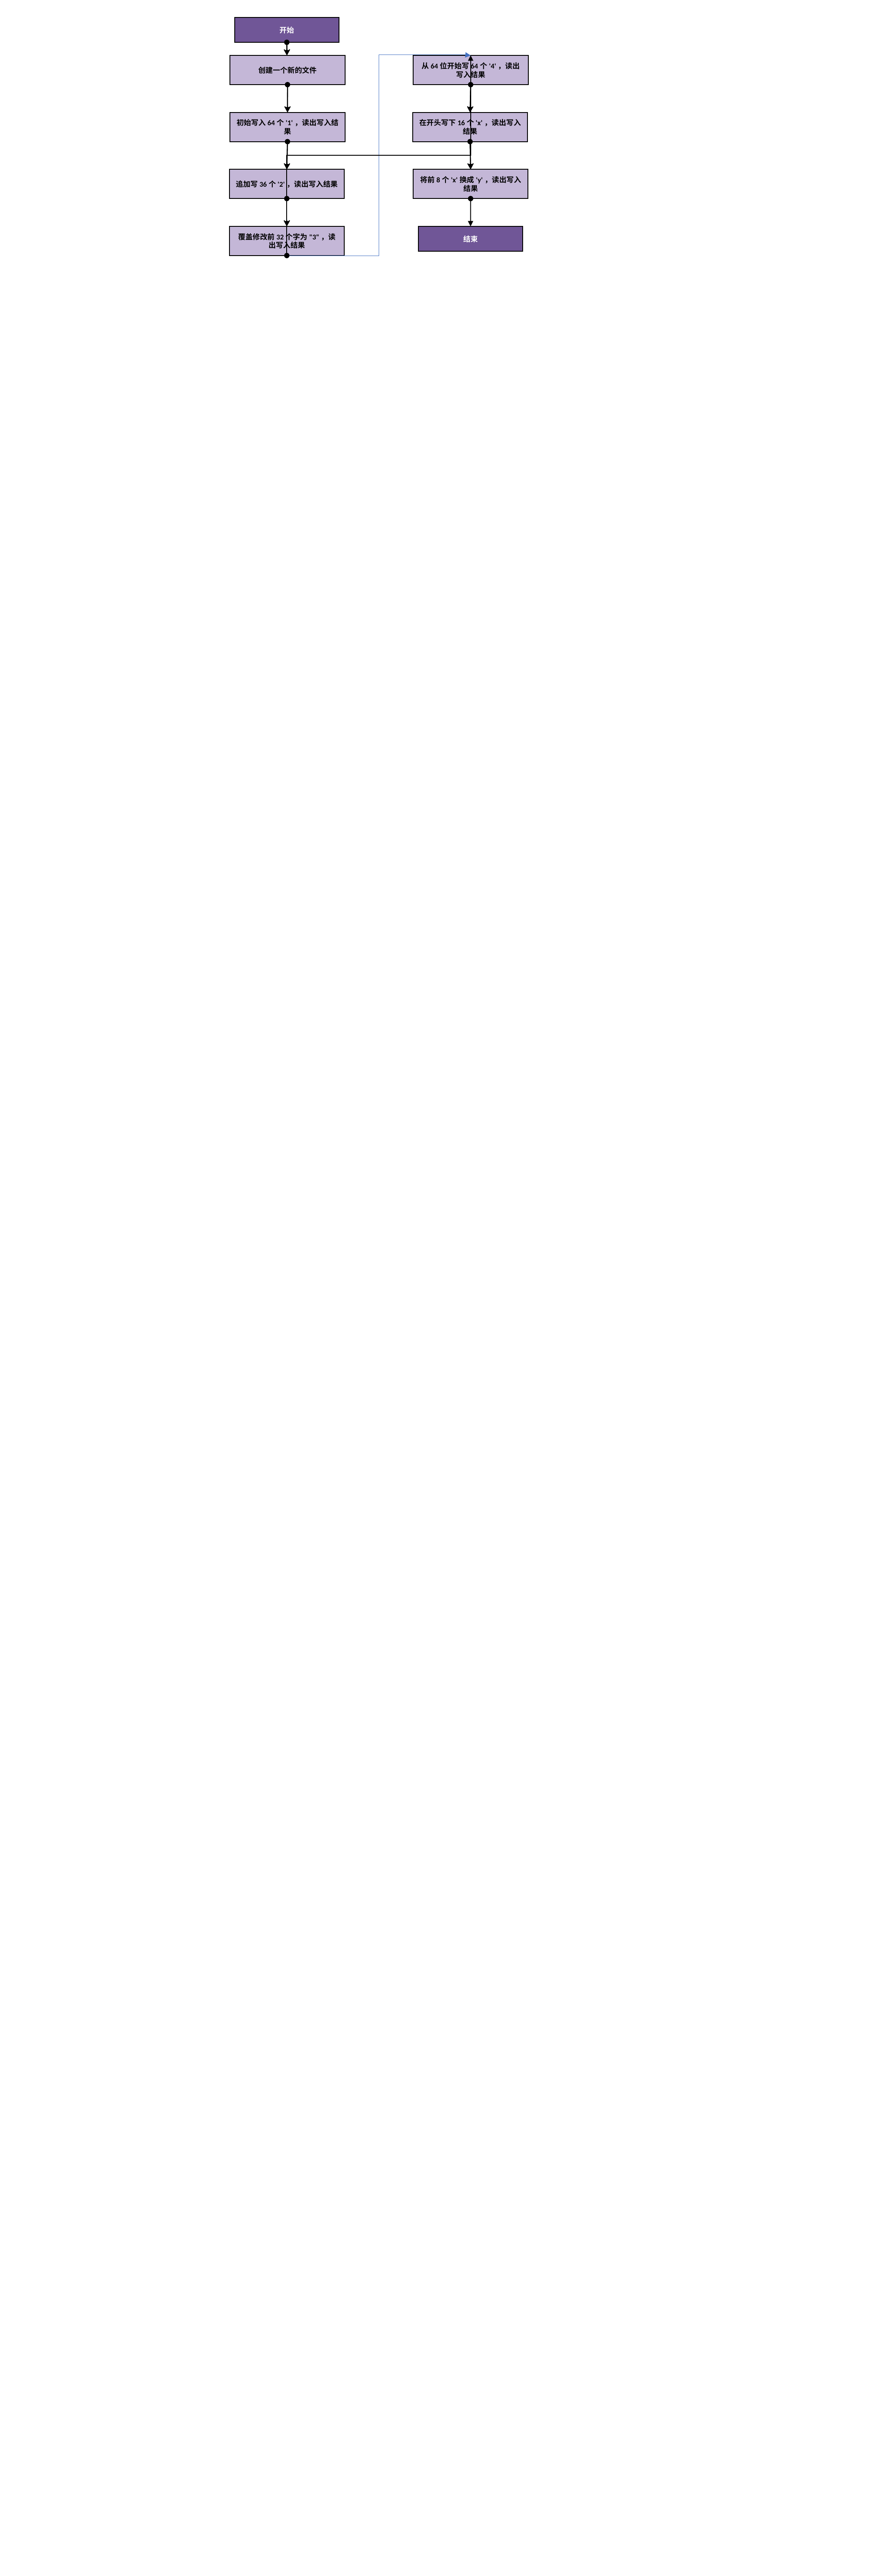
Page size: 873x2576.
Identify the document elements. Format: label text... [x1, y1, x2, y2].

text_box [278, 63, 479, 248]
text_box 覆盖修改前32个字为"3"，读出写入结果 [229, 226, 286, 256]
text_box 在开头写下16个'x'，读出写入结果 [479, 112, 528, 142]
text_box 将前8个'x'换成'y'，读出写入结果 [479, 169, 528, 199]
text_box 初始写入64个'1'，读出写入结果 [229, 112, 278, 142]
text_box 追加写36个'2'，读出写入结果 [229, 169, 278, 199]
text_box 从64位开始写64个'4'，读出写入结果 [471, 55, 529, 85]
text_box 从64位开始写64个'4'，读出写入结果 [413, 55, 470, 63]
text_box 结束 [418, 226, 523, 252]
text_box 覆盖修改前32个字为"3"，读出写入结果 [287, 248, 345, 256]
text_box 开始 [234, 17, 339, 43]
text_box 创建一个新的文件 [229, 55, 346, 85]
